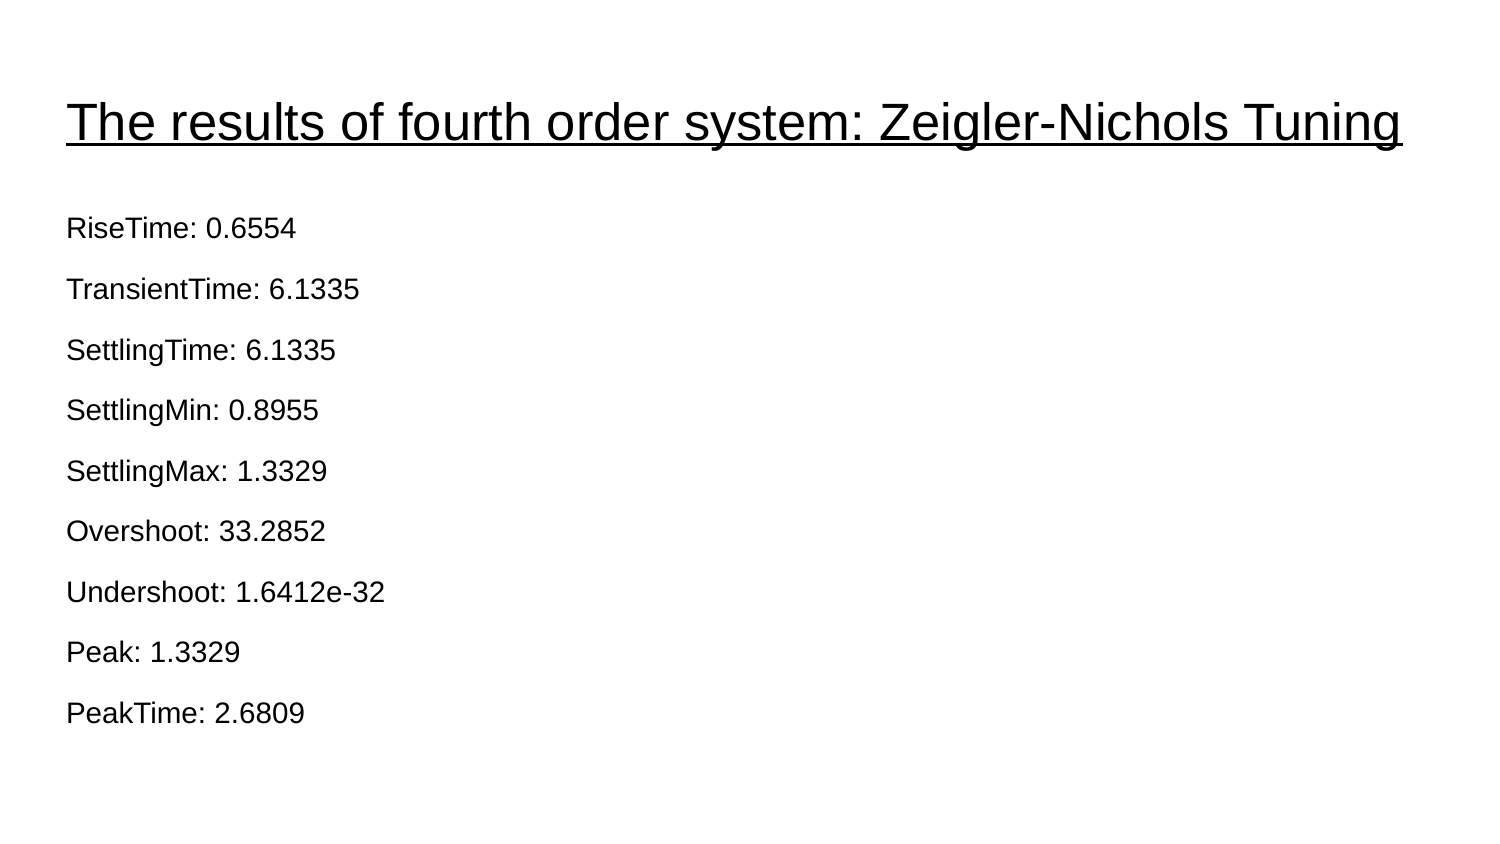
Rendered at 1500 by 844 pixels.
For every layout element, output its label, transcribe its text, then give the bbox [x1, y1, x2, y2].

title The results of fourth order system: Zeigler-Nichols Tuning [51, 72, 1449, 167]
list RiseTime: 0.6554 TransientTime: 6.1335 SettlingTime: 6.1335 SettlingMin: 0.8955 SettlingMax: 1.3329 Overshoot: 33.2852 Undershoot: 1.6412e-32 Peak: 1.3329 PeakTime: 2.6809 [51, 189, 1449, 750]
